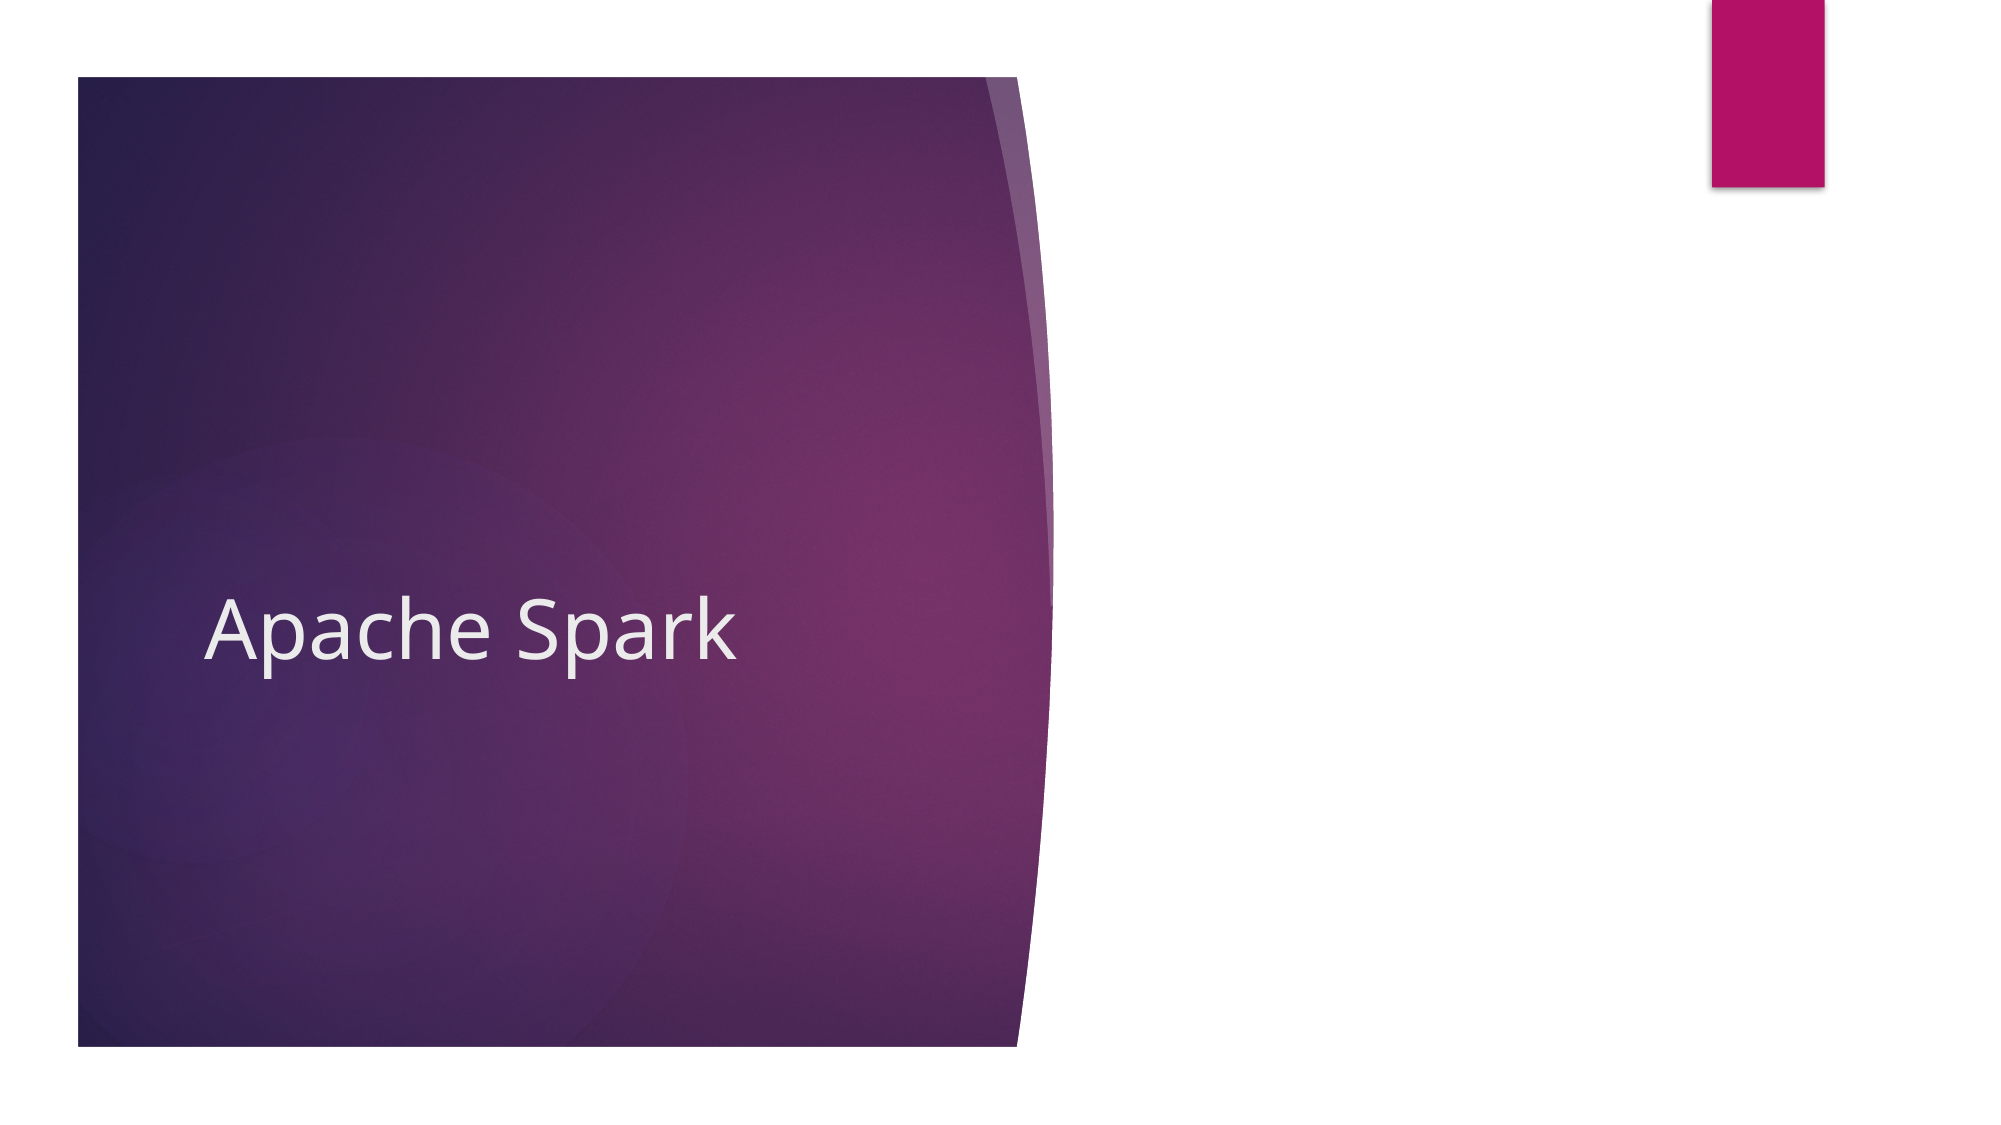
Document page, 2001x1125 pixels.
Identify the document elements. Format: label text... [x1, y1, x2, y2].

title Apache Spark [189, 439, 904, 814]
